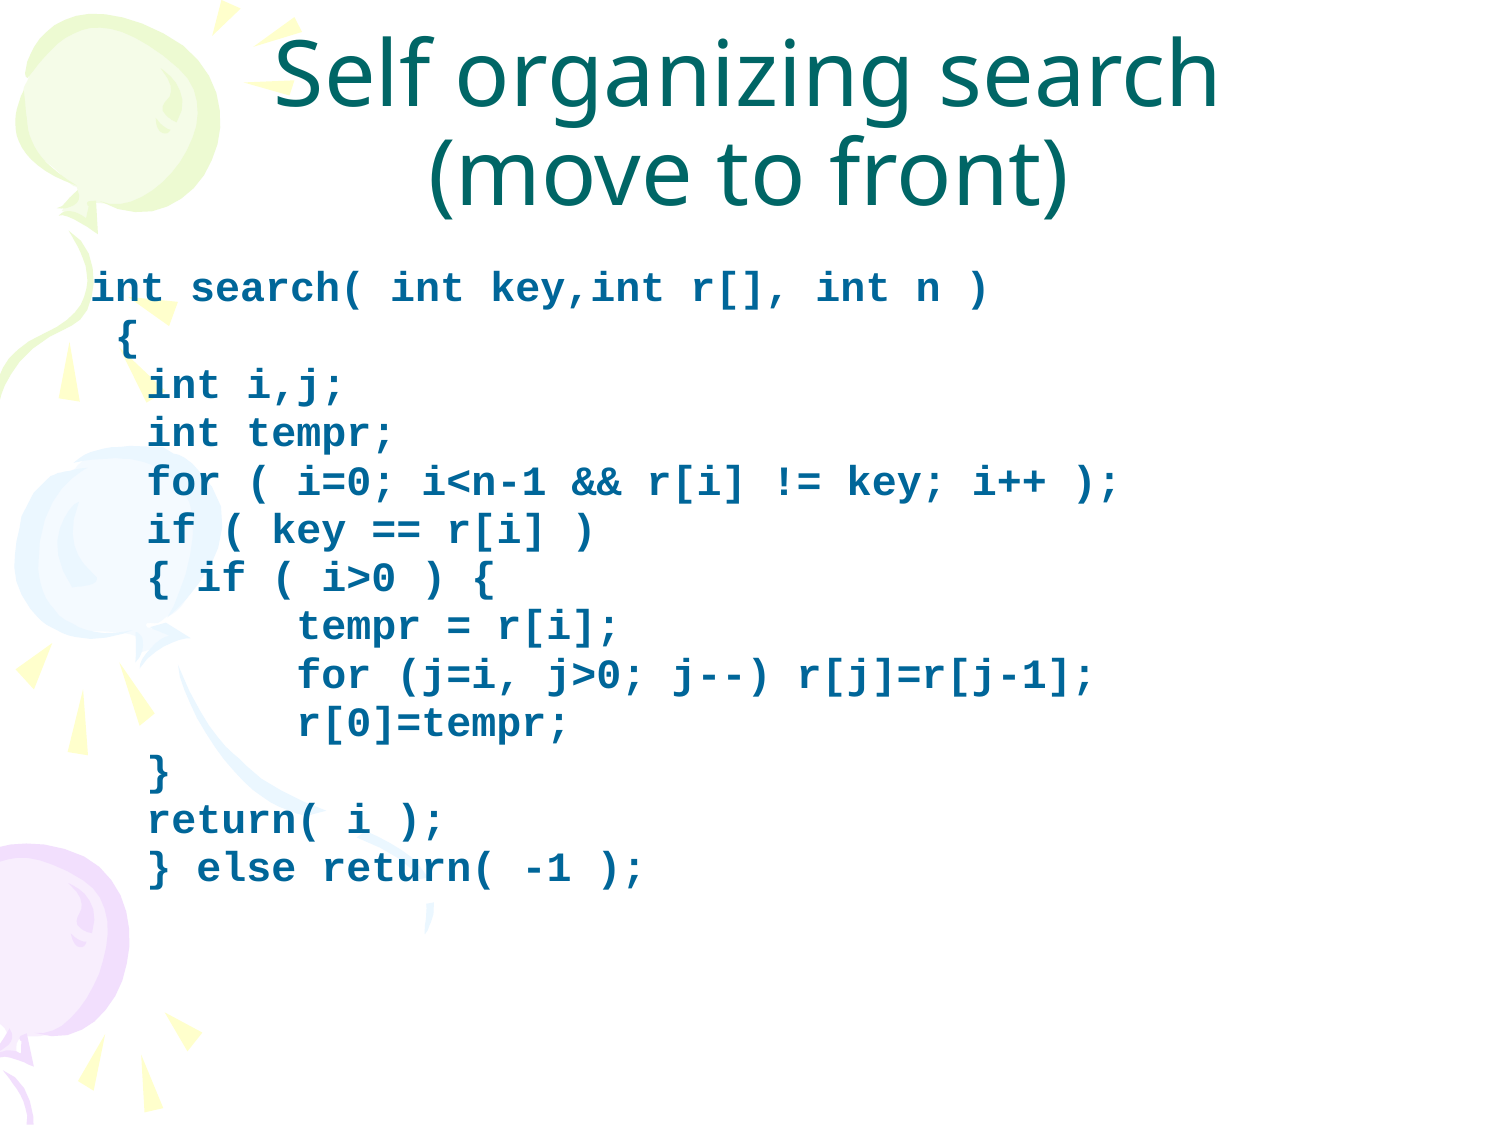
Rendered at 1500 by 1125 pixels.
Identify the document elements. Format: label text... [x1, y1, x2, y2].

list int search( int key,int r[], int n ) { int i,j; int tempr; for ( i=0; i<n-1 && r[i] != key; i++ ); if ( key == r[i] ) { if ( i>0 ) { tempr = r[i]; for (j=i, j>0; j--) r[j]=r[j-1]; r[0]=tempr; } return( i ); } else return( -1 ); [75, 262, 1425, 994]
title Self organizing search (move to front) [72, 16, 1425, 233]
